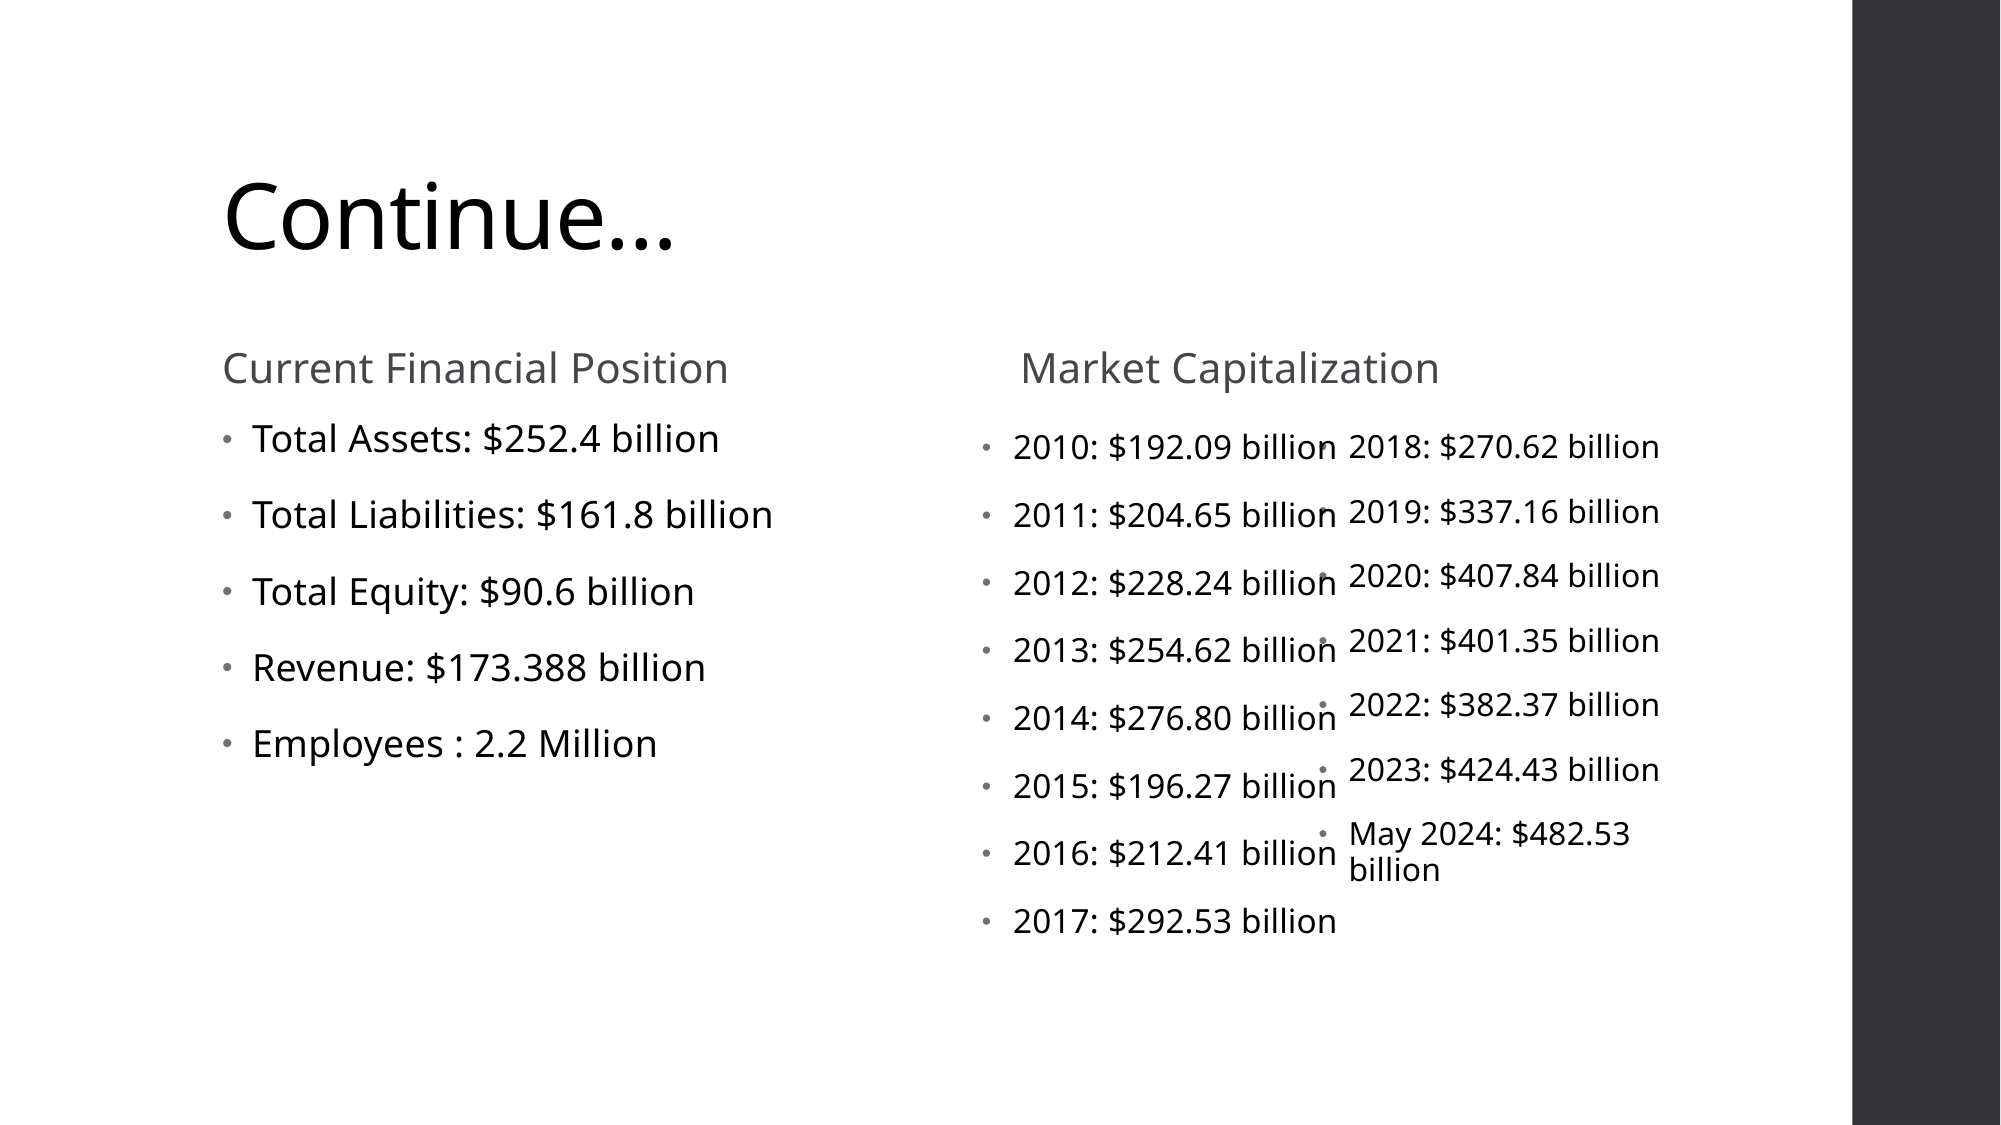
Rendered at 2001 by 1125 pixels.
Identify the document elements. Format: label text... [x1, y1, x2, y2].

text_box 2010: $192.09 billion 2011: $204.65 billion 2012: $228.24 billion 2013: $254.62 billion 2014: $276.80 billion 2015: $196.27 billion 2016: $212.41 billion 2017: $292.53 billion [966, 421, 1364, 1024]
title Continue… [206, 60, 1797, 278]
list Total Assets: $252.4 billion Total Liabilities: $161.8 billion Total Equity: $90.6 billion Revenue: $173.388 billion Employees : 2.2 Million [206, 411, 942, 1013]
list Current Financial Position [206, 281, 942, 402]
list Market Capitalization [1005, 281, 1740, 402]
list 2018: $270.62 billion 2019: $337.16 billion 2020: $407.84 billion 2021: $401.35 billion 2022: $382.37 billion 2023: $424.43 billion May 2024: $482.53 billion [1364, 422, 1701, 1024]
